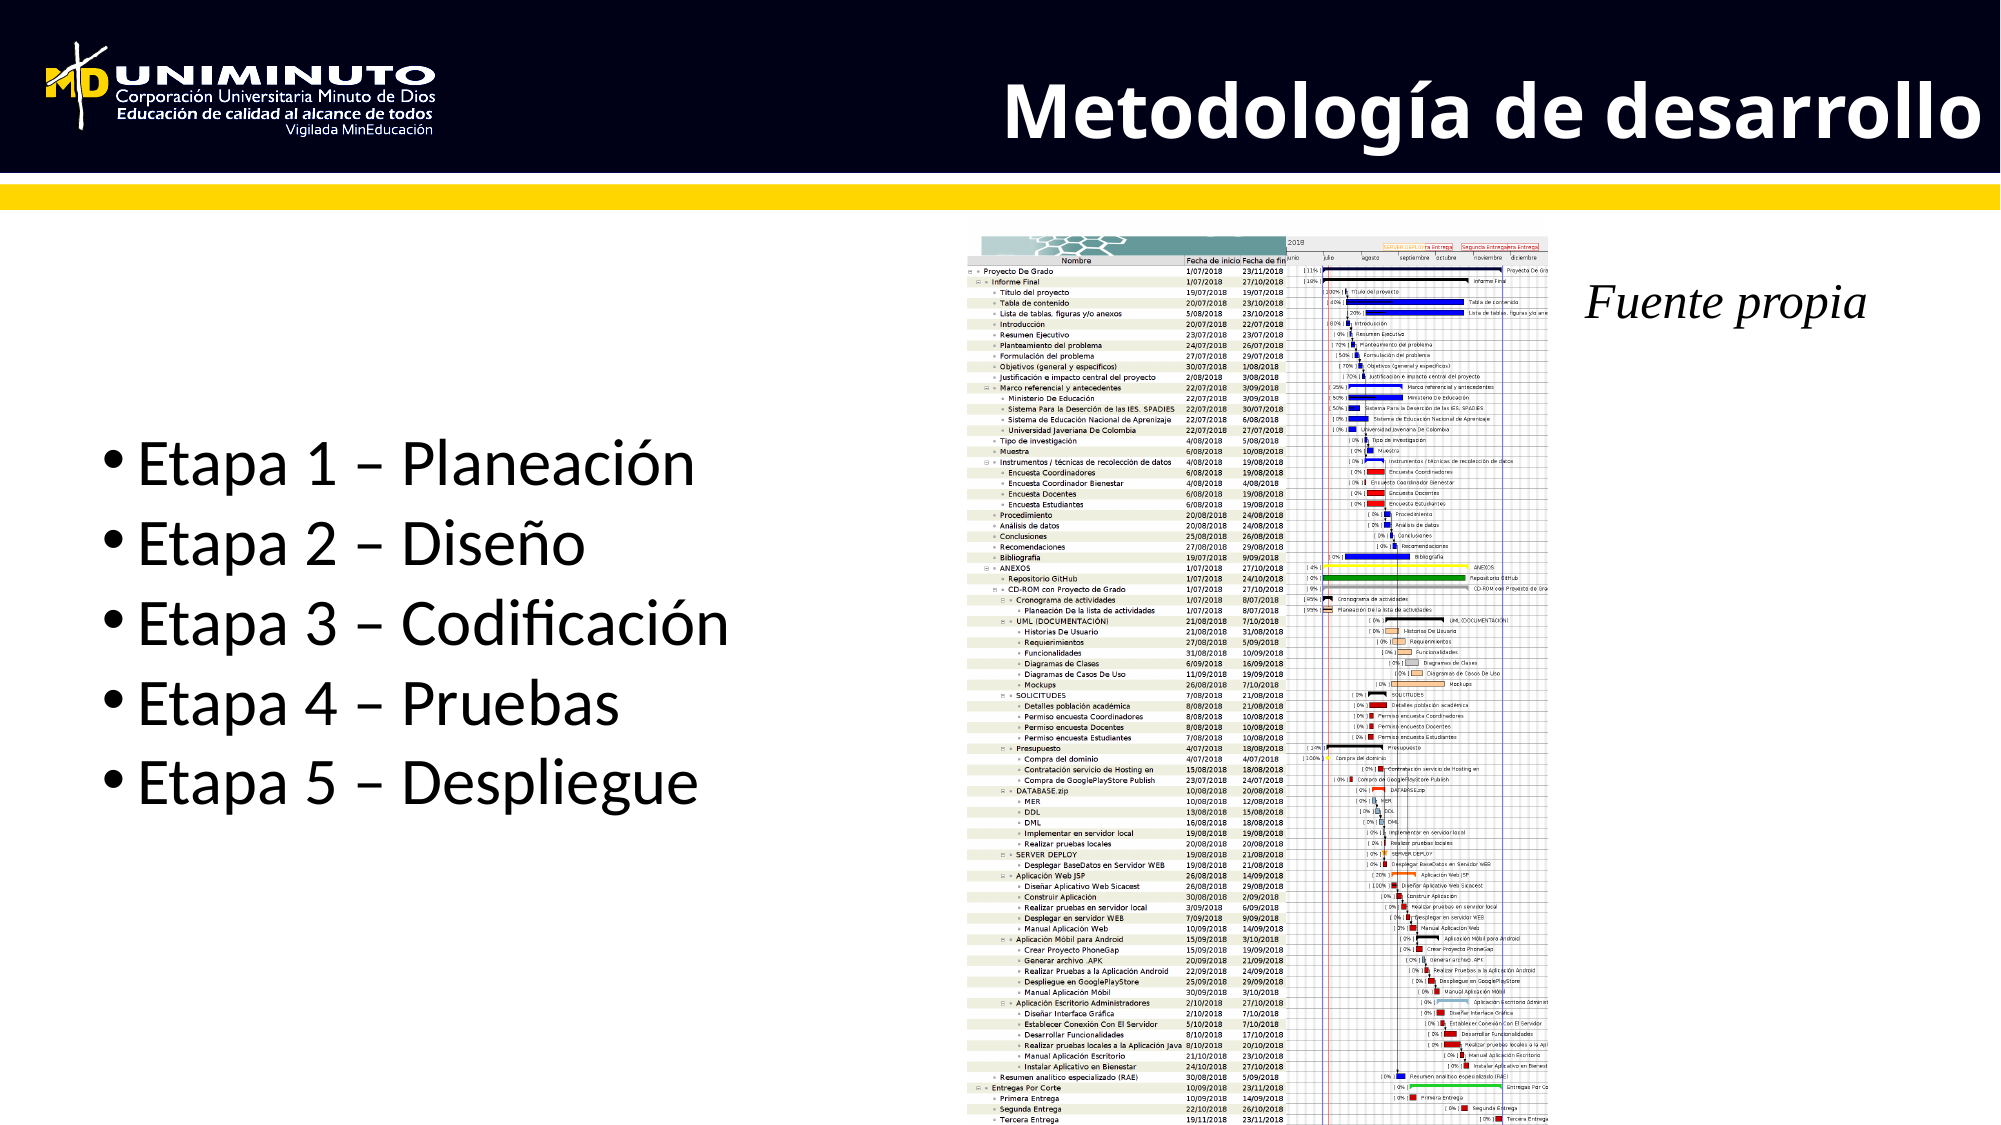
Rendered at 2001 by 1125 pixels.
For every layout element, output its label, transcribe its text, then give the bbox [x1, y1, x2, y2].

picture [0, 0, 2001, 1125]
text_box Fuente propia [1570, 260, 1883, 336]
text_box Etapa 1 – Planeación Etapa 2 – Diseño Etapa 3 – Codificación Etapa 4 – Pruebas Etapa 5 – Despliegue [87, 411, 943, 826]
text_box Metodología de desarrollo [425, 0, 2000, 218]
